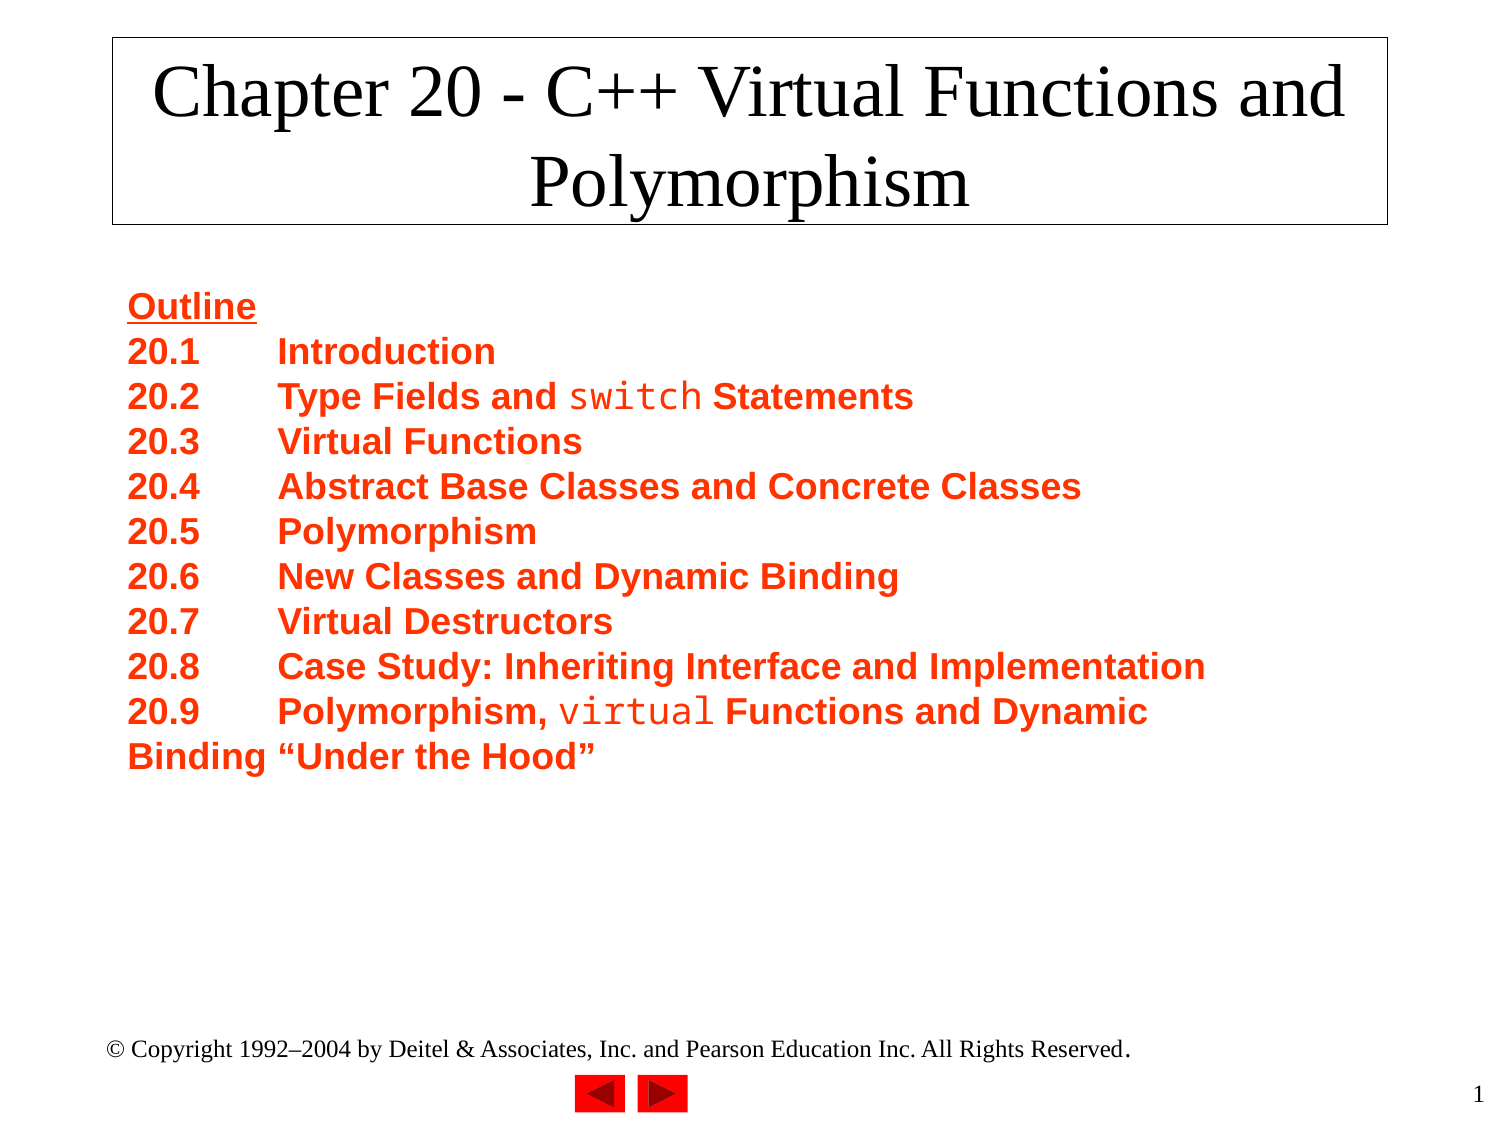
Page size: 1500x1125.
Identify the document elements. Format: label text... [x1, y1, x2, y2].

text_box Outline 20.1 Introduction 20.2 Type Fields and switch Statements 20.3 Virtual Functions 20.4 Abstract Base Classes and Concrete Classes 20.5 Polymorphism 20.6 New Classes and Dynamic Binding 20.7 Virtual Destructors 20.8 Case Study: Inheriting Interface and Implementation 20.9 Polymorphism, virtual Functions and Dynamic Binding “Under the Hood” [112, 274, 1263, 785]
title Chapter 20 - C++ Virtual Functions and Polymorphism [112, 37, 1388, 225]
